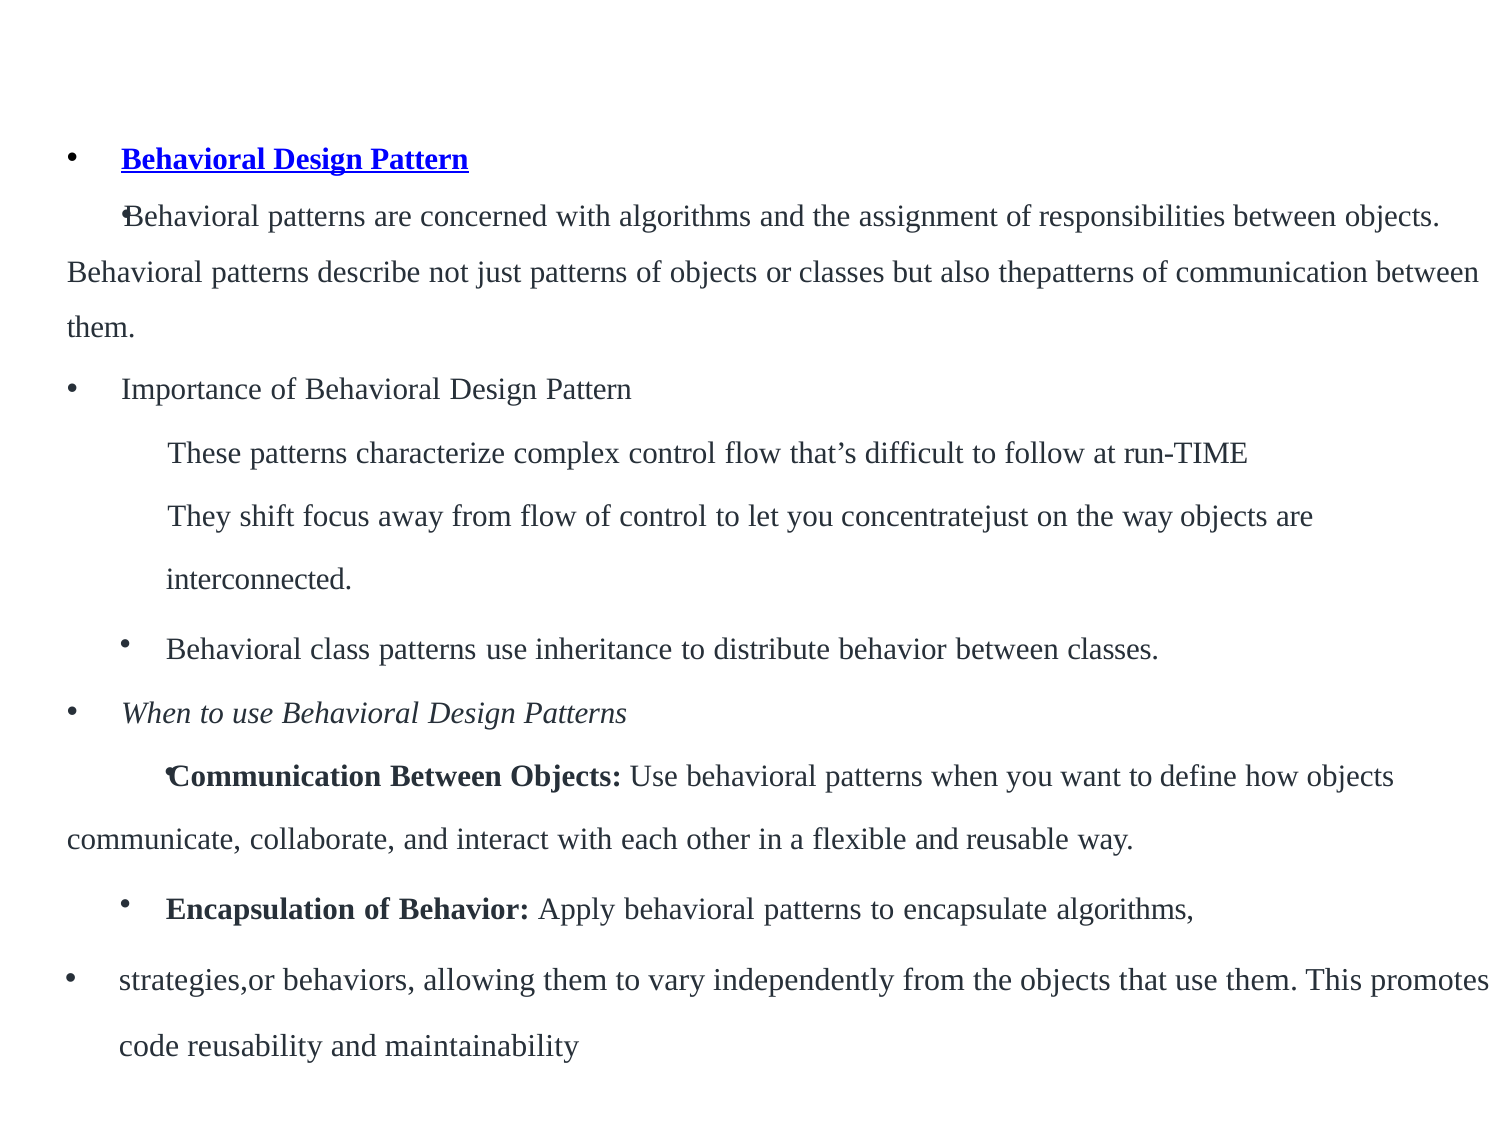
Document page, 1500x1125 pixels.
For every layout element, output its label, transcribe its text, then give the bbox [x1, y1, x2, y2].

list Behavioral Design Pattern Behavioral patterns are concerned with algorithms and the assignment of responsibilities between objects. Behavioral patterns describe not just patterns of objects or classes but also thepatterns of communication between them. Importance of Behavioral Design Pattern These patterns characterize complex control flow that’s difficult to follow at run-TIME They shift focus away from flow of control to let you concentratejust on the way objects are interconnected. Behavioral class patterns use inheritance to distribute behavior between classes. When to use Behavioral Design Patterns Communication Between Objects: Use behavioral patterns when you want to define how objects communicate, collaborate, and interact with each other in a flexible and reusable way. Encapsulation of Behavior: Apply behavioral patterns to encapsulate algorithms, strategies,or behaviors, allowing them to vary independently from the objects that use them. This promotes code reusability and maintainability [50, 112, 1500, 1075]
